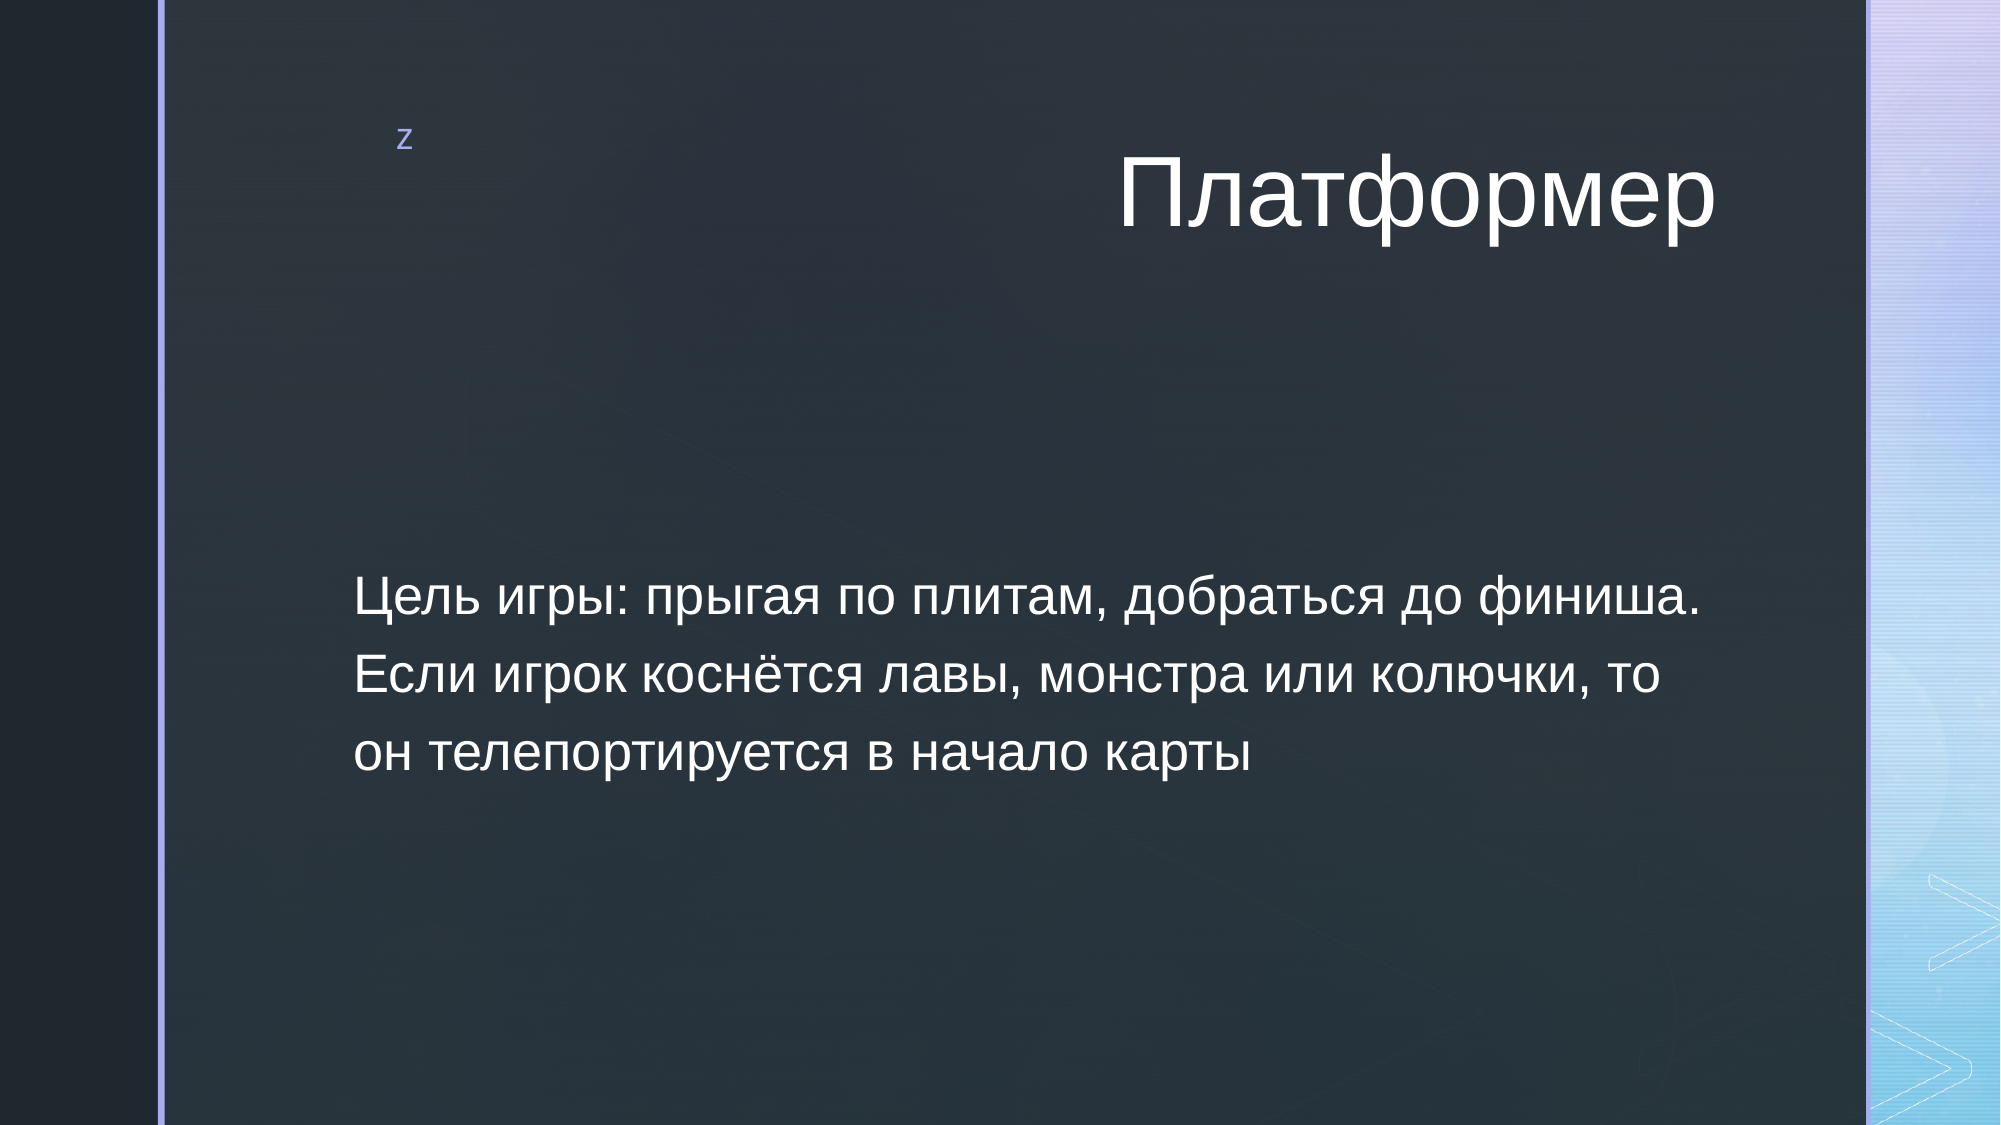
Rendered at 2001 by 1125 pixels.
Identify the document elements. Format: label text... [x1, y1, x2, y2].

title Платформер [428, 132, 1734, 310]
list Цель игры: прыгая по плитам, добраться до финиша. Если игрок коснётся лавы, монстра или колючки, то он телепортируется в начало карты [337, 336, 1734, 993]
picture [1871, 0, 2001, 1125]
